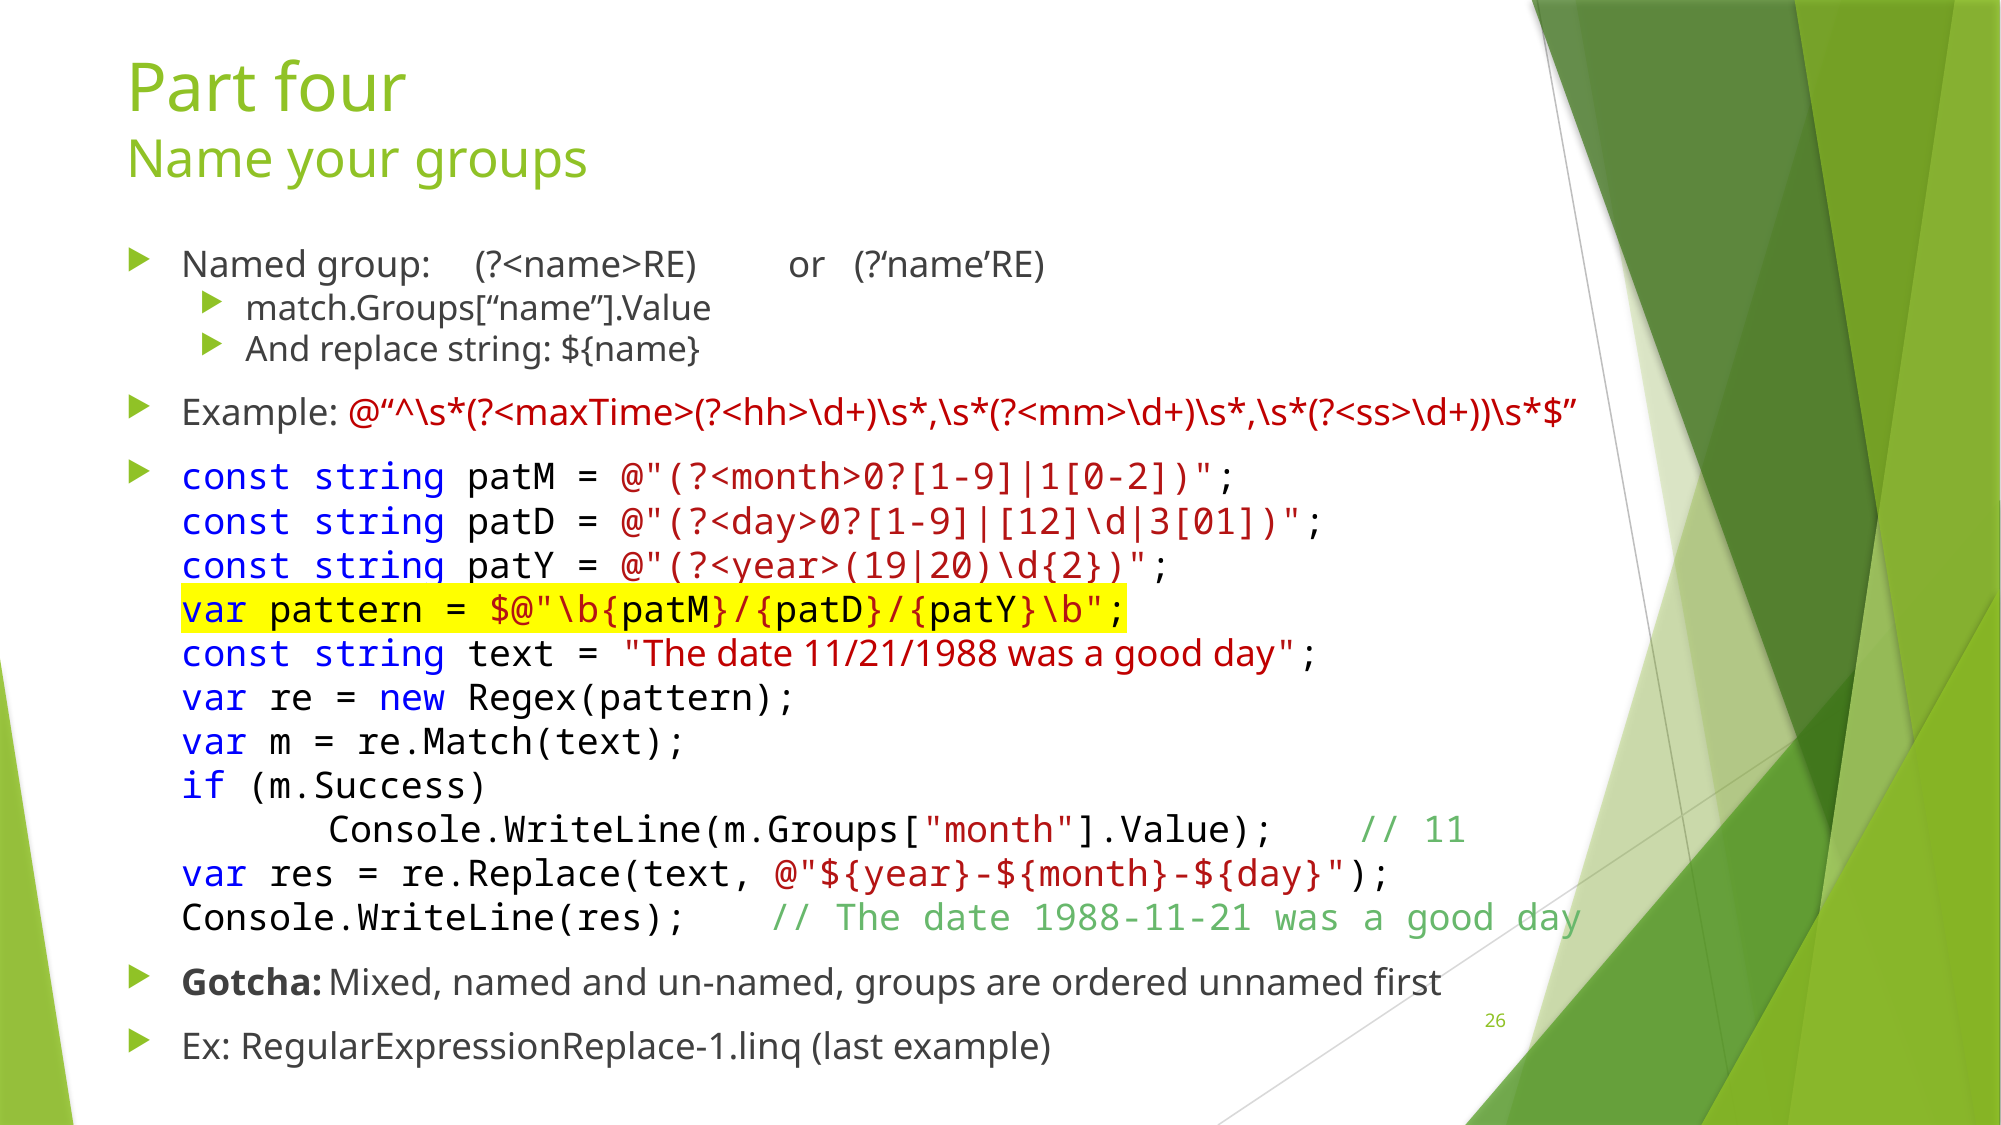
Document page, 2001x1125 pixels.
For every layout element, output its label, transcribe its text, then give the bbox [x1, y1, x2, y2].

list Named group: (?<name>RE) or (?‘name’RE) match.Groups[“name”].Value And replace string: ${name} Example: @“^\s*(?<maxTime>(?<hh>\d+)\s*,\s*(?<mm>\d+)\s*,\s*(?<ss>\d+))\s*$” const string patM = @"(?<month>0?[1-9]|1[0-2])"; const string patD = @"(?<day>0?[1-9]|[12]\d|3[01])"; const string patY = @"(?<year>(19|20)\d{2})"; var pattern = $@"\b{patM}/{patD}/{patY}\b"; const string text = "The date 11/21/1988 was a good day"; var re = new Regex(pattern); var m = re.Match(text); if (m.Success) Console.WriteLine(m.Groups["month"].Value); // 11 var res = re.Replace(text, @"${year}-${month}-${day}"); Console.WriteLine(res); // The date 1988-11-21 was a good day Gotcha: Mixed, named and un-named, groups are ordered unnamed first Ex: RegularExpressionReplace-1.linq (last example) [111, 233, 1600, 1112]
slide_number 26 [1409, 991, 1522, 1051]
title Part four Name your groups [111, 36, 1522, 196]
